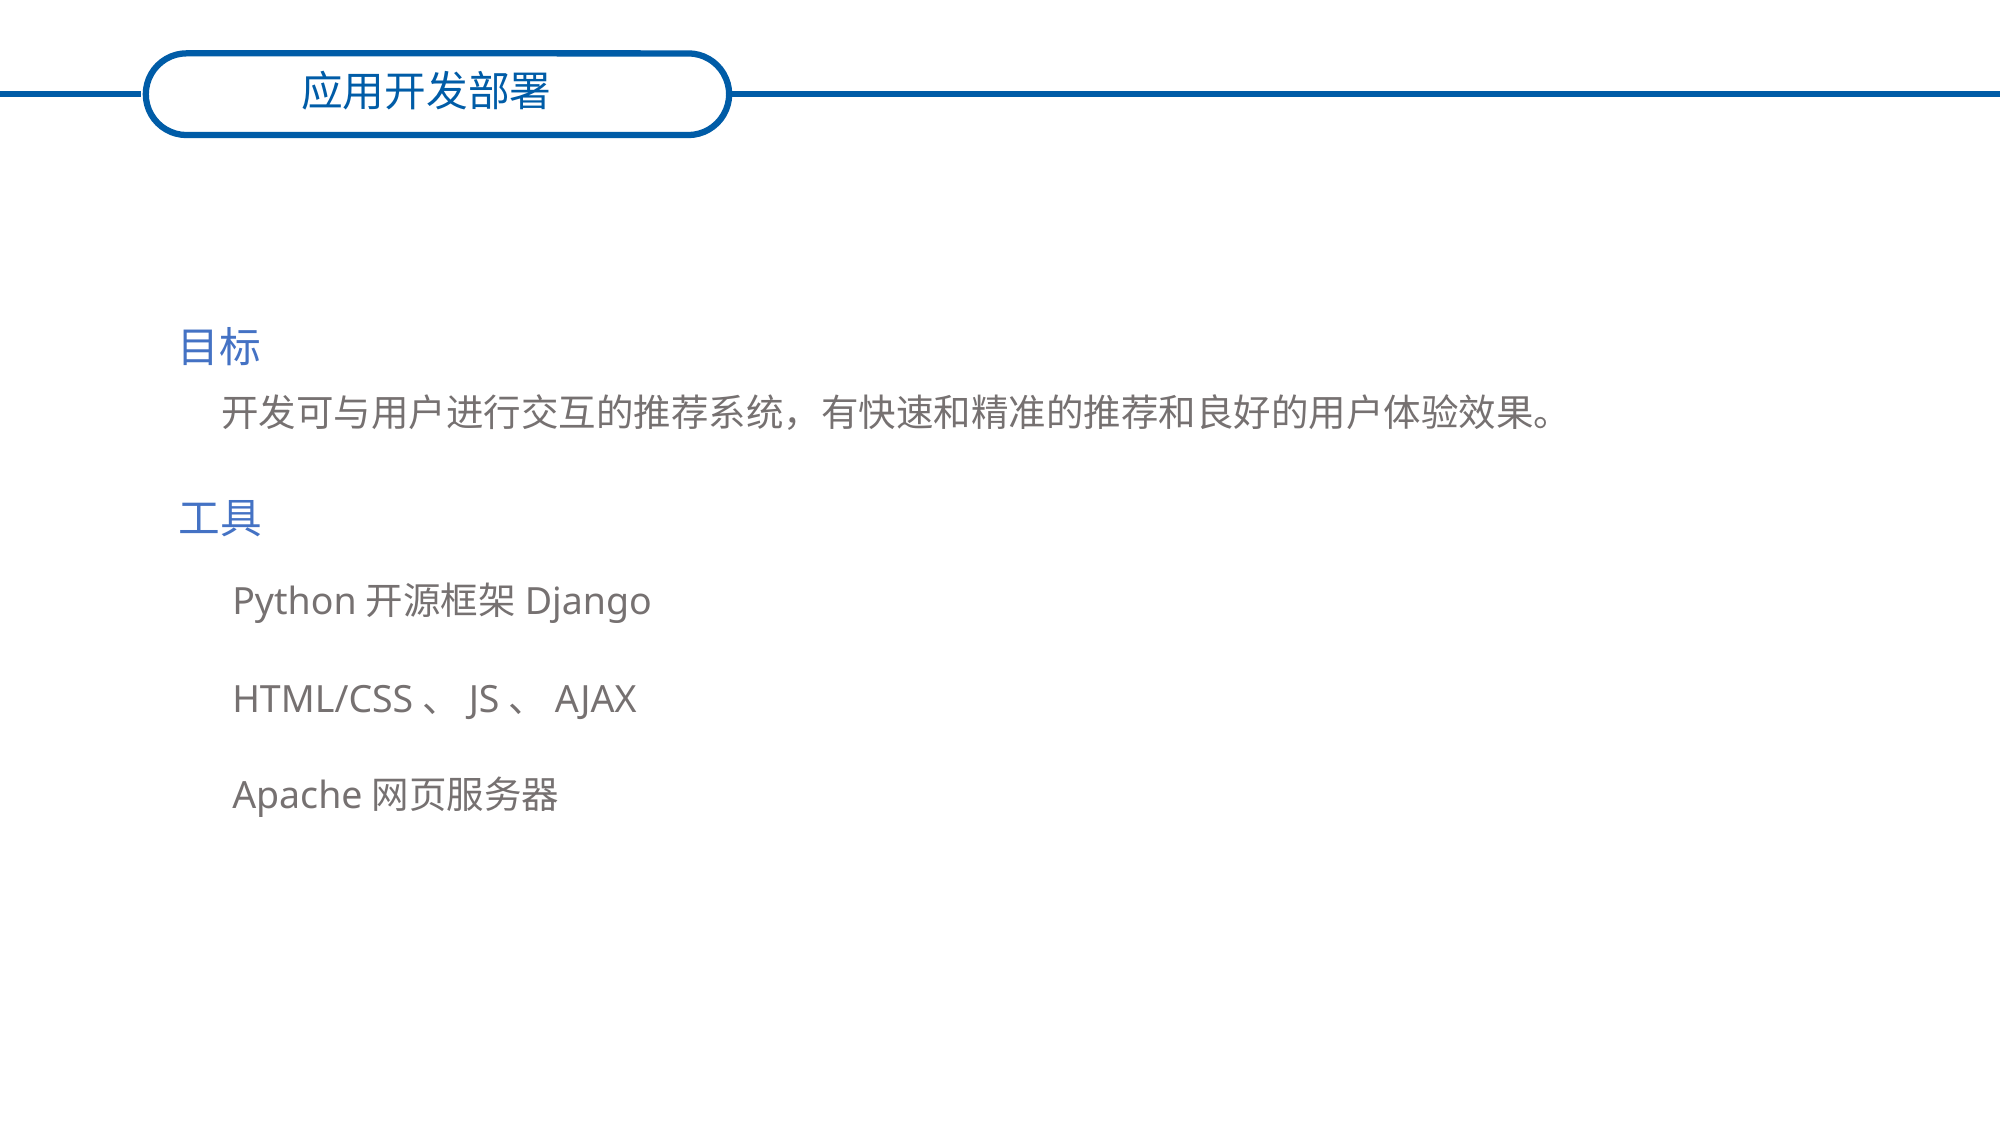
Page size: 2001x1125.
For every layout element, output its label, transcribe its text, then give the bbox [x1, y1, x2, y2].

text_box Python开源框架Django [173, 569, 730, 630]
text_box 工具 [163, 484, 277, 550]
text_box Apache网页服务器 [173, 764, 1057, 824]
text_box 目标 [162, 313, 311, 379]
text_box HTML/CSS、JS、AJAX [173, 667, 1057, 727]
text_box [109, 49, 730, 136]
text_box 开发可与用户进行交互的推荐系统，有快速和精准的推荐和良好的用户体验效果。 [162, 381, 1665, 442]
